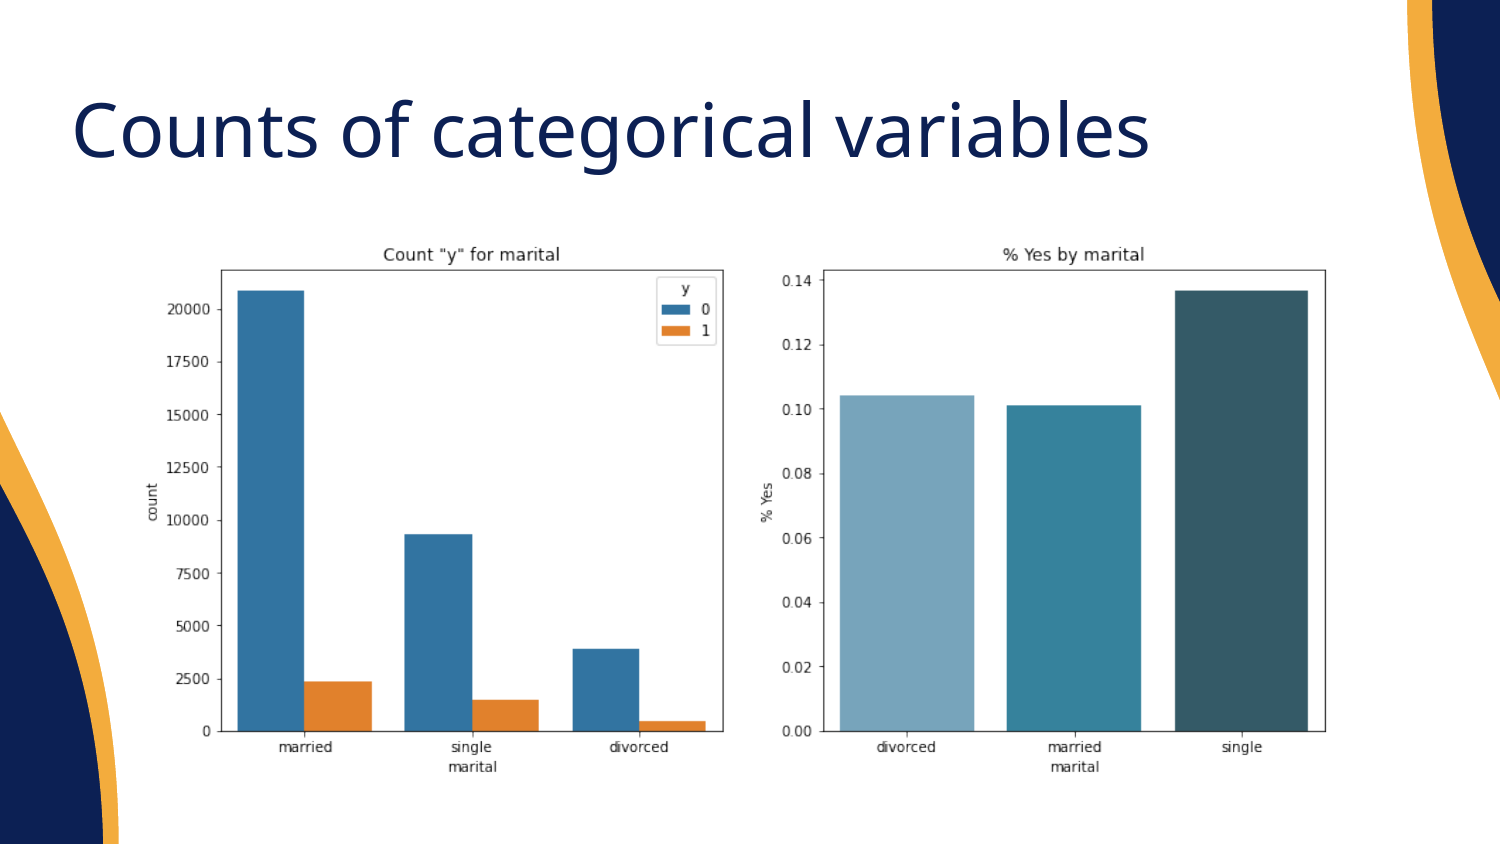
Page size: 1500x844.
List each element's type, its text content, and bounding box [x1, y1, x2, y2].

title Counts of categorical variables [56, 87, 1369, 167]
picture [136, 237, 1335, 785]
